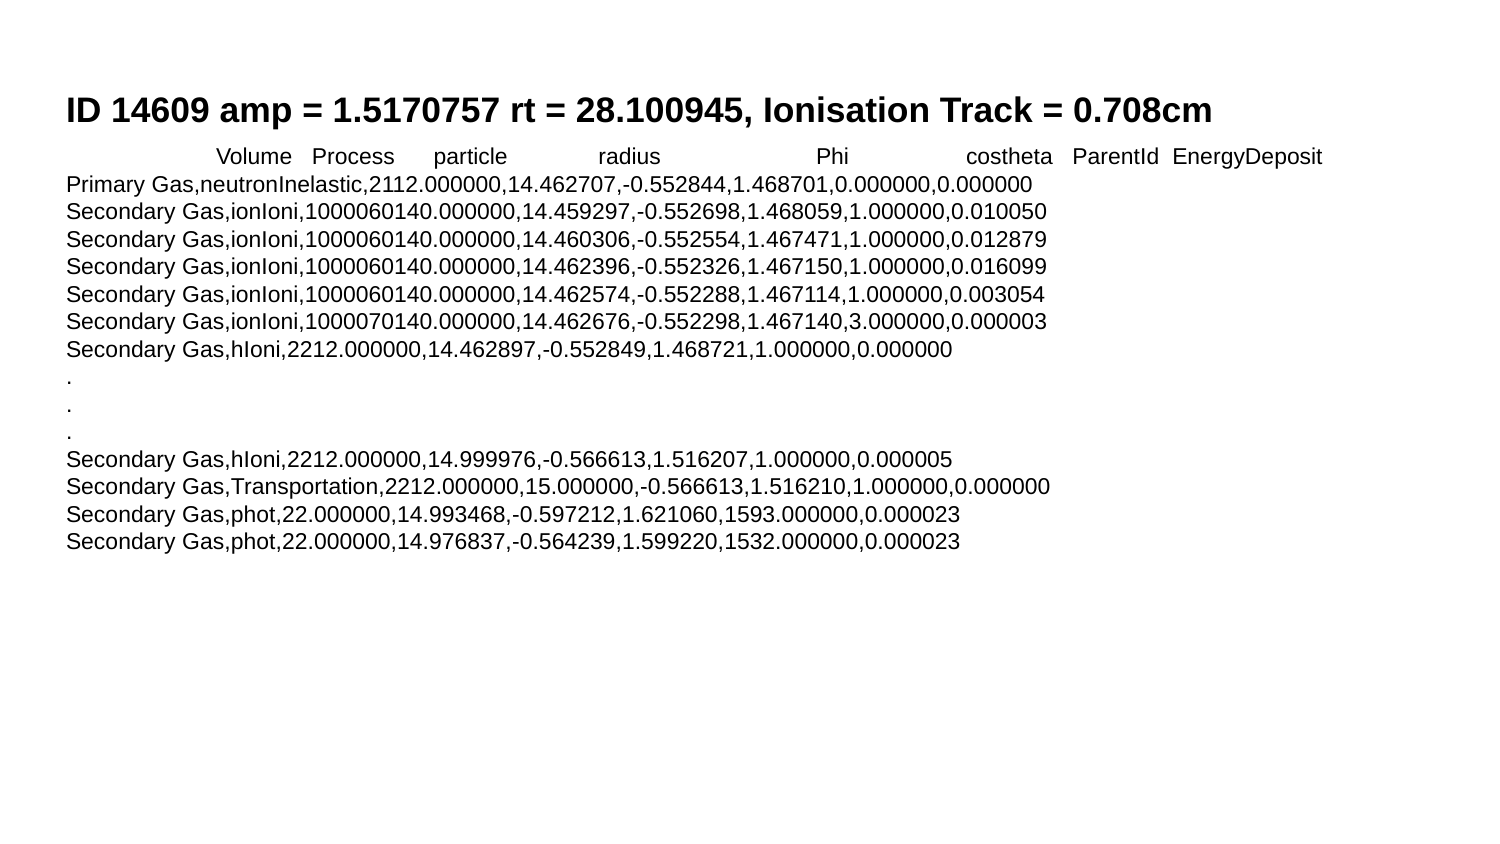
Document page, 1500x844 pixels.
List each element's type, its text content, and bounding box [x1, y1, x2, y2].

subtitle ID 14609 amp = 1.5170757 rt = 28.100945, Ionisation Track = 0.708cm Volume Process particle radius Phi costheta ParentId EnergyDeposit Primary Gas,neutronInelastic,2112.000000,14.462707,-0.552844,1.468701,0.000000,0.000000 Secondary Gas,ionIoni,1000060140.000000,14.459297,-0.552698,1.468059,1.000000,0.010050 Secondary Gas,ionIoni,1000060140.000000,14.460306,-0.552554,1.467471,1.000000,0.012879 Secondary Gas,ionIoni,1000060140.000000,14.462396,-0.552326,1.467150,1.000000,0.016099 Secondary Gas,ionIoni,1000060140.000000,14.462574,-0.552288,1.467114,1.000000,0.003054 Secondary Gas,ionIoni,1000070140.000000,14.462676,-0.552298,1.467140,3.000000,0.000003 Secondary Gas,hIoni,2212.000000,14.462897,-0.552849,1.468721,1.000000,0.000000 . . . Secondary Gas,hIoni,2212.000000,14.999976,-0.566613,1.516207,1.000000,0.000005 Secondary Gas,Transportation,2212.000000,15.000000,-0.566613,1.516210,1.000000,0.000000 Secondary Gas,phot,22.000000,14.993468,-0.597212,1.621060,1593.000000,0.000023 Secondary Gas,phot,22.000000,14.976837,-0.564239,1.599220,1532.000000,0.000023 [51, 65, 1449, 797]
